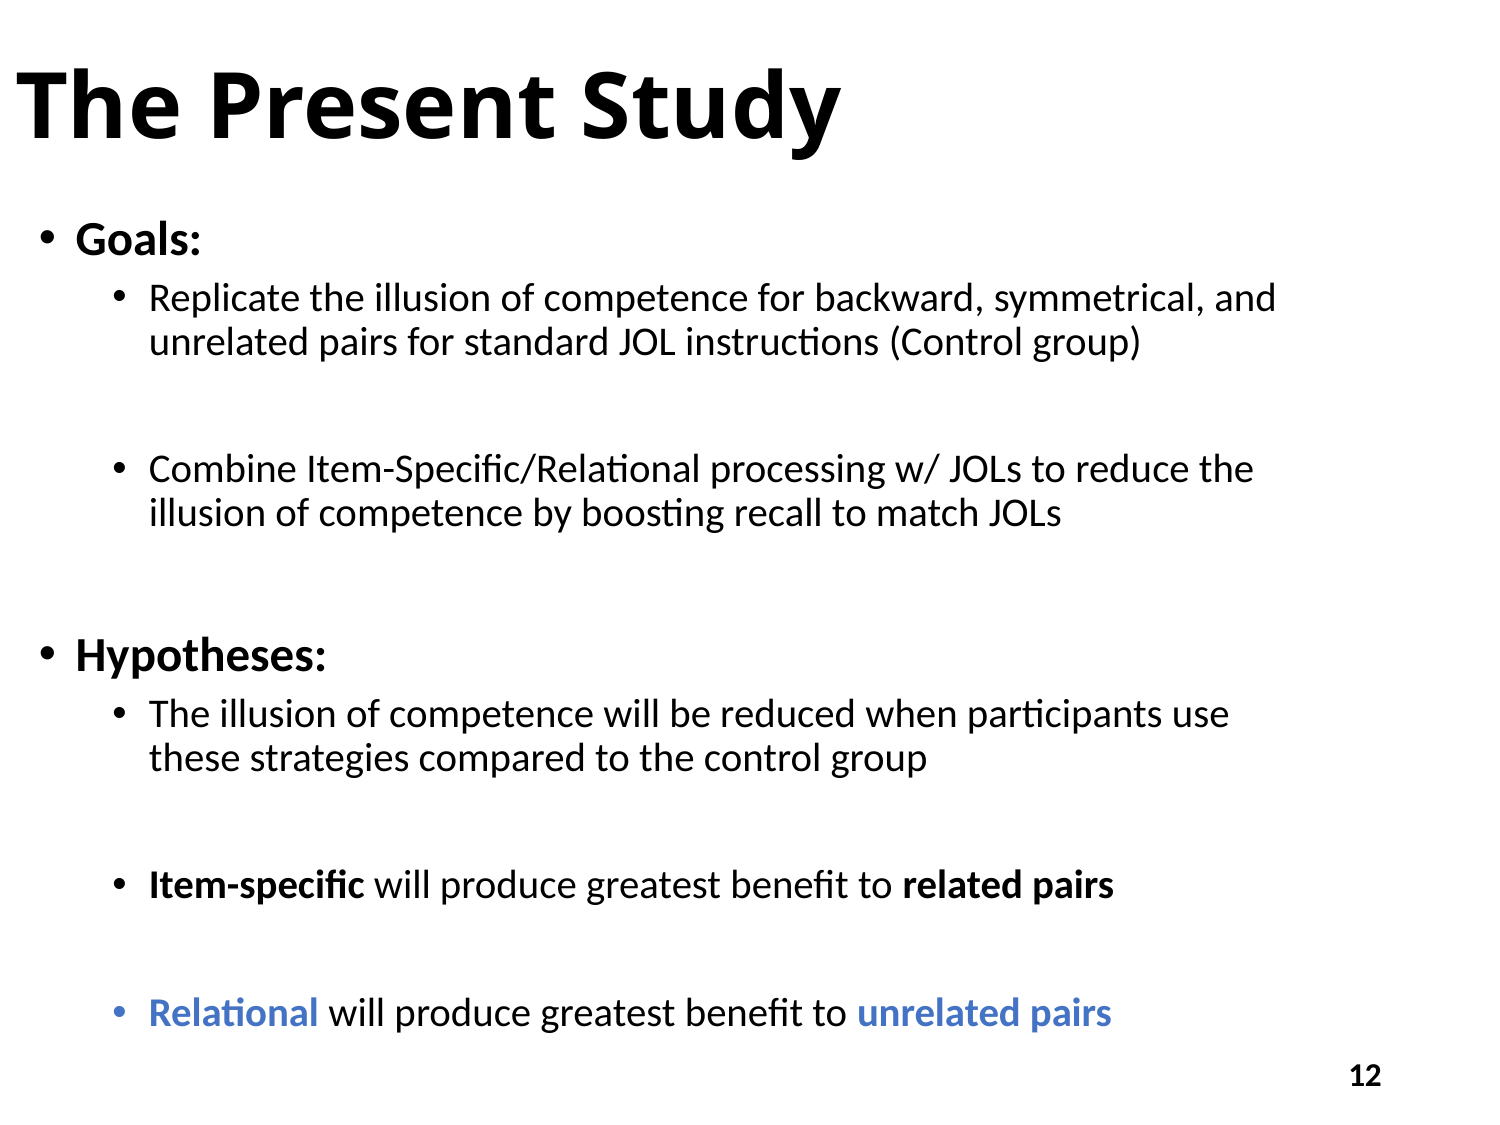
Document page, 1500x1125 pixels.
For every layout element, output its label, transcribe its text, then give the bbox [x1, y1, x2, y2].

list Goals: Replicate the illusion of competence for backward, symmetrical, and unrelated pairs for standard JOL instructions (Control group) Combine Item-Specific/Relational processing w/ JOLs to reduce the illusion of competence by boosting recall to match JOLs Hypotheses: The illusion of competence will be reduced when participants use these strategies compared to the control group Item-specific will produce greatest benefit to related pairs Relational will produce greatest benefit to unrelated pairs [23, 205, 1318, 1044]
title The Present Study [0, 0, 1434, 218]
slide_number 12 [1059, 1042, 1397, 1103]
